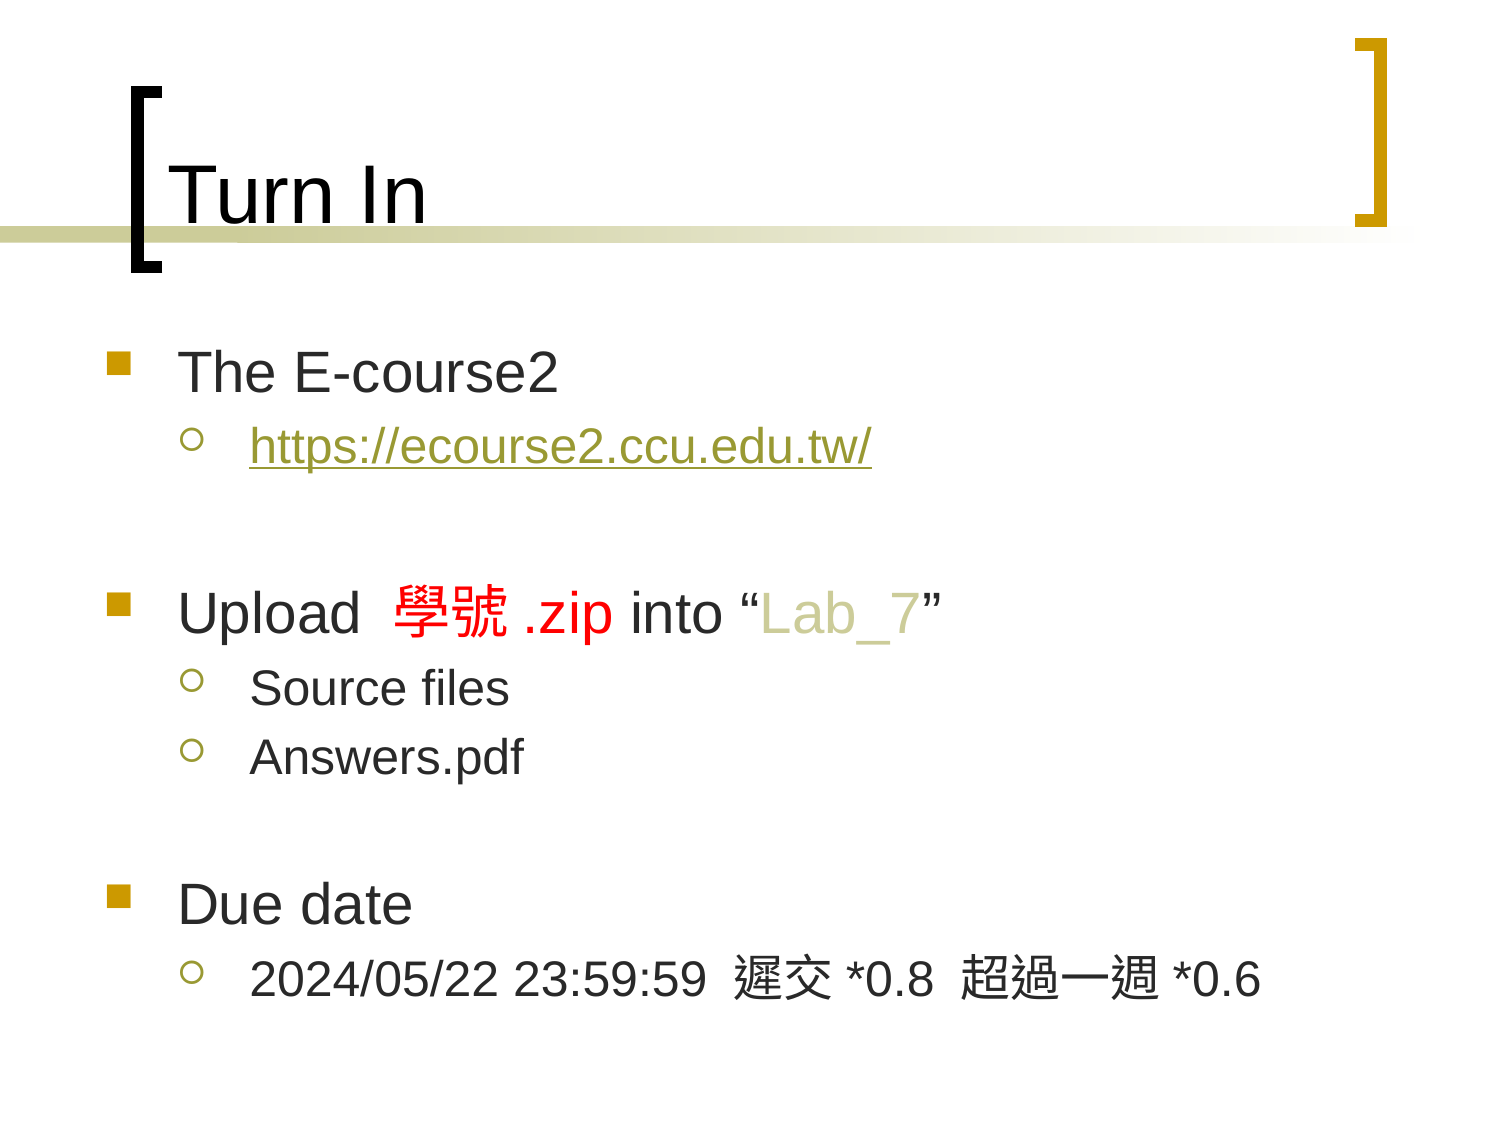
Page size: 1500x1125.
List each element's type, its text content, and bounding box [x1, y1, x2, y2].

title Turn In [152, 15, 1328, 248]
list The E-course2 https://ecourse2.ccu.edu.tw/ Upload 學號.zip into “Lab_7” Source files Answers.pdf Due date 2024/05/22 23:59:59 遲交*0.8 超過一週*0.6 [88, 326, 1436, 1125]
